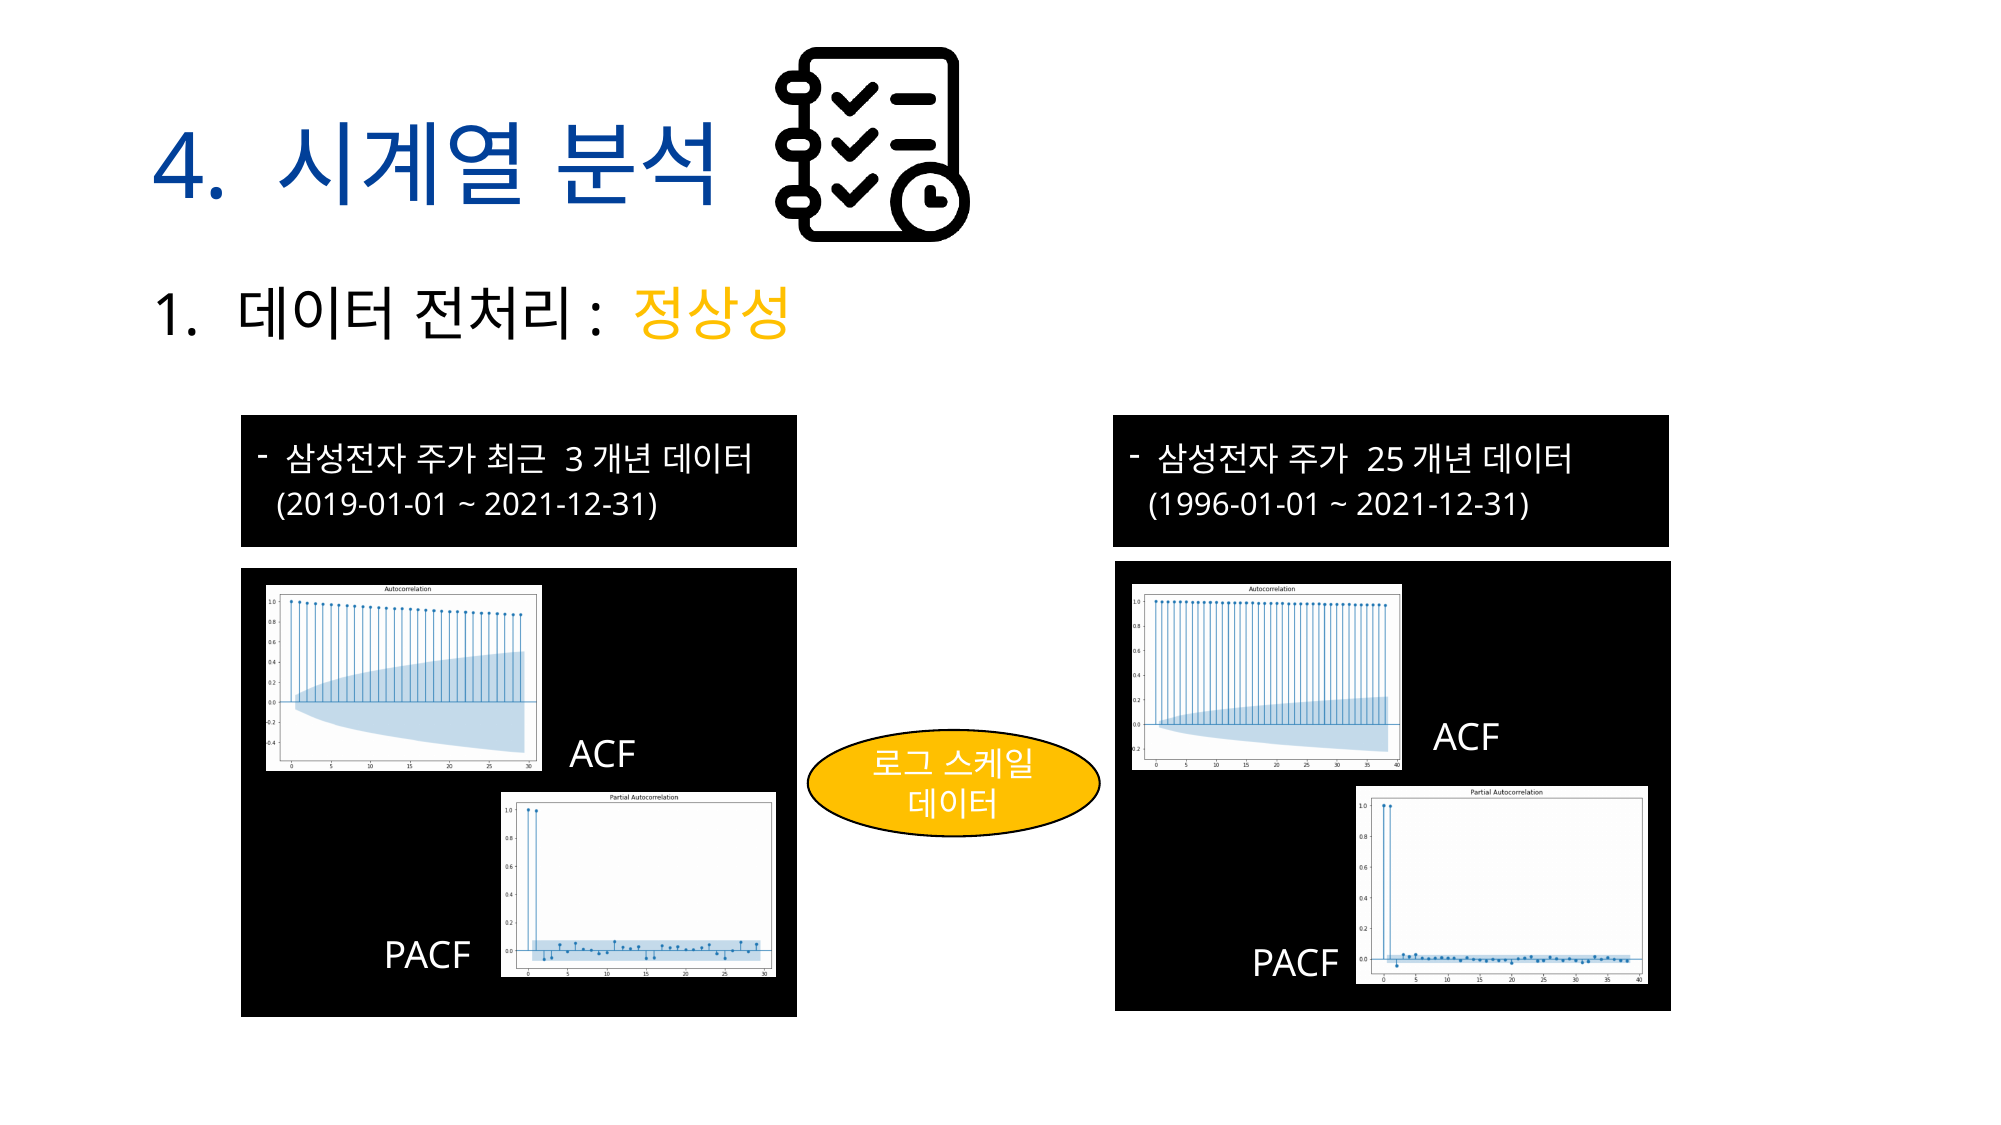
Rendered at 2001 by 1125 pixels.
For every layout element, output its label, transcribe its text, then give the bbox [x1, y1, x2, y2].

text_box 삼성전자 주가 25개년 데이터 (1996-01-01 ~ 2021-12-31) [1113, 415, 1669, 547]
picture [501, 792, 776, 977]
text_box PACF [1236, 931, 1398, 992]
text_box [1115, 561, 1671, 1011]
picture [1356, 786, 1648, 984]
picture [266, 585, 542, 771]
text_box [241, 568, 797, 1017]
text_box 로그 스케일 데이터 [806, 728, 1101, 838]
text_box PACF [369, 923, 530, 983]
text_box 삼성전자 주가 최근 3개년 데이터 (2019-01-01 ~ 2021-12-31) [241, 415, 797, 547]
list 데이터 전처리: 정상성 [137, 277, 2000, 1044]
picture [1132, 584, 1402, 770]
text_box ACF [554, 722, 651, 783]
picture [775, 47, 970, 242]
title 4. 시계열 분석 [137, 59, 1863, 277]
text_box ACF [1418, 705, 1515, 765]
